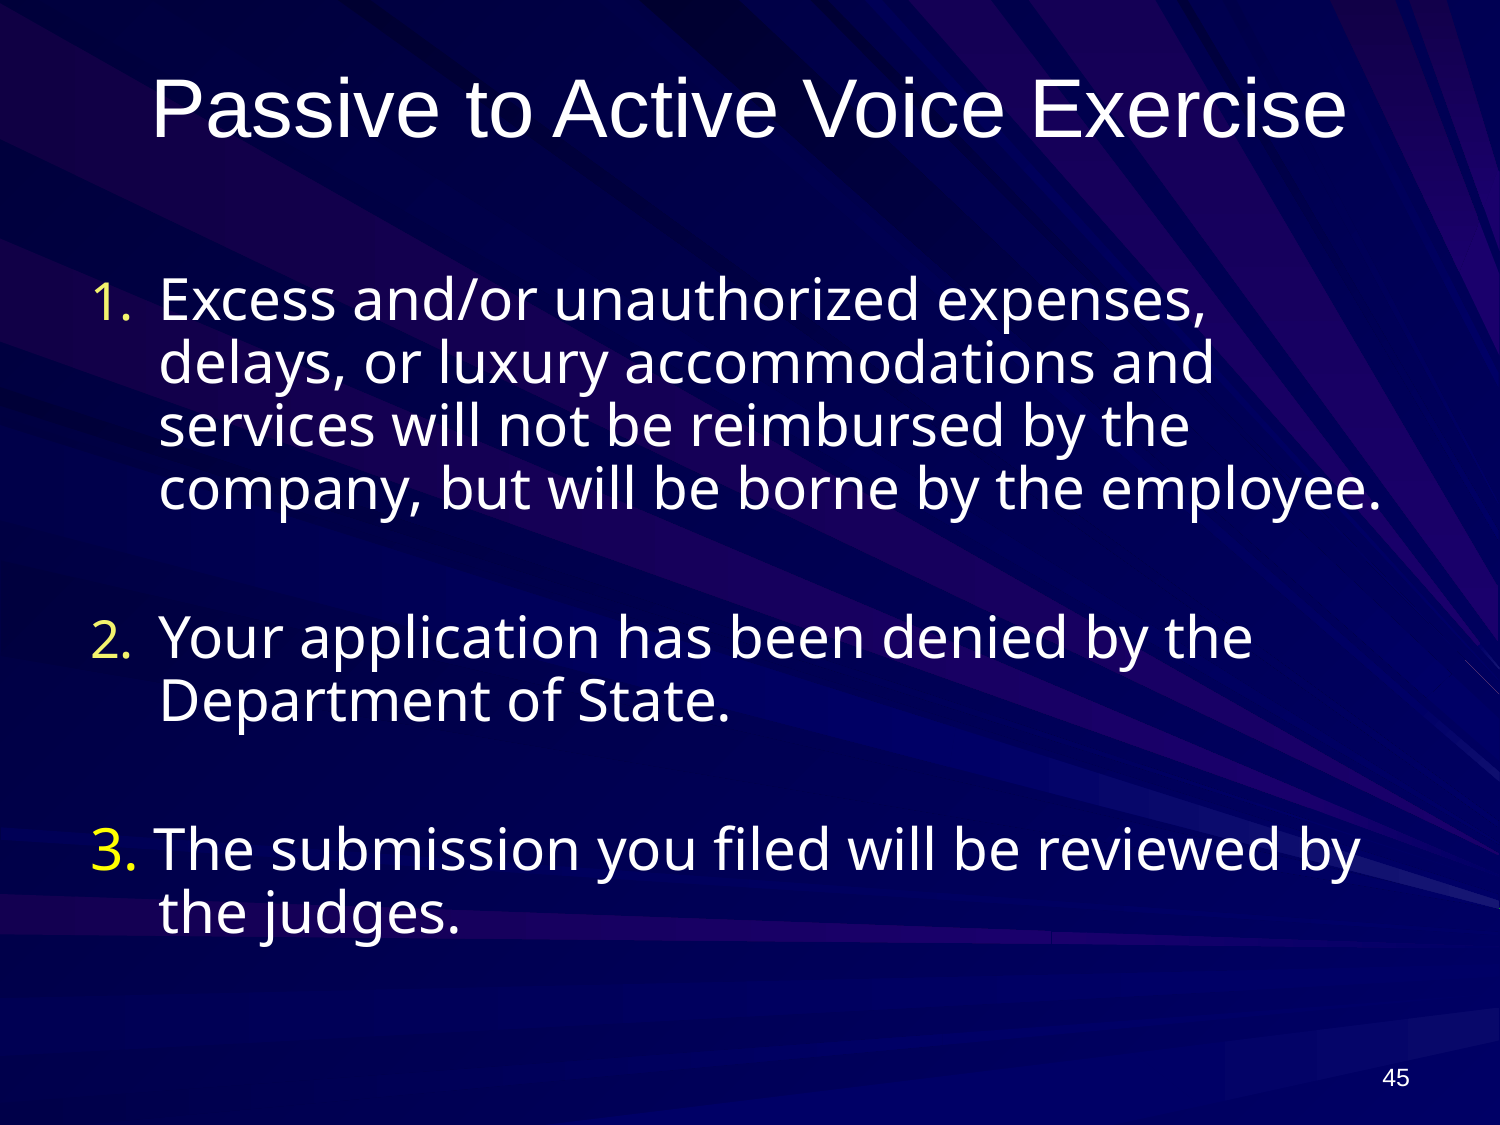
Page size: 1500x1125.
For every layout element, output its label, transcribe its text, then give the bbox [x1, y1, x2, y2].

title Passive to Active Voice Exercise [74, 45, 1426, 234]
slide_number 45 [1074, 1024, 1425, 1100]
list Excess and/or unauthorized expenses, delays, or luxury accommodations and services will not be reimbursed by the company, but will be borne by the employee. Your application has been denied by the Department of State. 3. The submission you filed will be reviewed by the judges. [74, 262, 1426, 1006]
